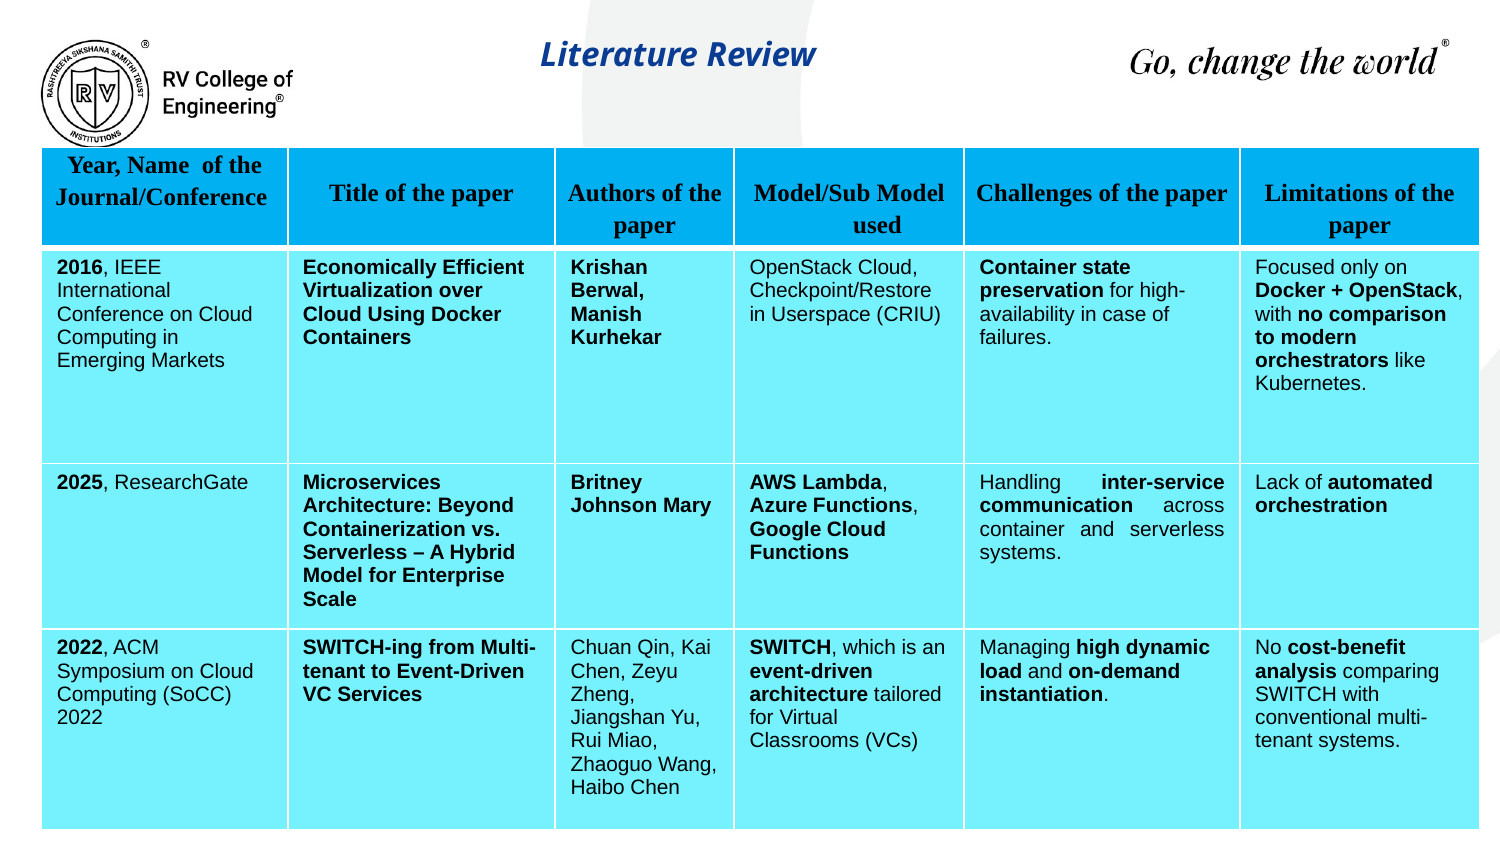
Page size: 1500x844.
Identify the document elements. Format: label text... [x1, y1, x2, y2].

table_header Limitations of the paper [1241, 148, 1479, 245]
table_cell No cost-benefit analysis comparing SWITCH with conventional multi-tenant systems. [1241, 630, 1479, 829]
table_cell AWS Lambda, Azure Functions, Google Cloud Functions [735, 464, 963, 628]
table_header Authors of the paper [556, 148, 733, 245]
table_cell Focused only on Docker + OpenStack, with no comparison to modern orchestrators like Kubernetes. [1241, 251, 1479, 463]
table_cell Microservices Architecture: Beyond Containerization vs. Serverless – A Hybrid Model for Enterprise Scale [289, 464, 554, 628]
table_header Model/Sub Model used [735, 148, 963, 245]
table_cell Managing high dynamic load and on-demand instantiation. [965, 630, 1239, 829]
title Literature Review [525, 17, 889, 107]
table_cell Britney Johnson Mary [556, 464, 733, 628]
table_header Year, Name of the Journal/Conference [42, 148, 287, 245]
table_cell OpenStack Cloud, Checkpoint/Restore in Userspace (CRIU) [735, 251, 963, 463]
table_cell Krishan Berwal, Manish Kurhekar [556, 251, 733, 463]
table_header Title of the paper [289, 148, 554, 245]
table_header Challenges of the paper [965, 148, 1239, 245]
table_cell SWITCH-ing from Multi-tenant to Event-Driven VC Services [289, 630, 554, 829]
table_cell 2022, ACM Symposium on Cloud Computing (SoCC) 2022 [42, 630, 287, 829]
picture [0, 0, 1500, 844]
table_cell Lack of automated orchestration [1241, 464, 1479, 628]
table_cell Chuan Qin, Kai Chen, Zeyu Zheng, Jiangshan Yu, Rui Miao, Zhaoguo Wang, Haibo Chen [556, 630, 733, 829]
table_cell Economically Efficient Virtualization over Cloud Using Docker Containers [289, 251, 554, 463]
table_cell 2025, ResearchGate [42, 464, 287, 628]
table_cell Handling inter-service communication across container and serverless systems. [965, 464, 1239, 628]
table_cell 2016, IEEE International Conference on Cloud Computing in Emerging Markets [42, 251, 287, 463]
table_cell Container state preservation for high-availability in case of failures. [965, 251, 1239, 463]
table_cell SWITCH, which is an event-driven architecture tailored for Virtual Classrooms (VCs) [735, 630, 963, 829]
